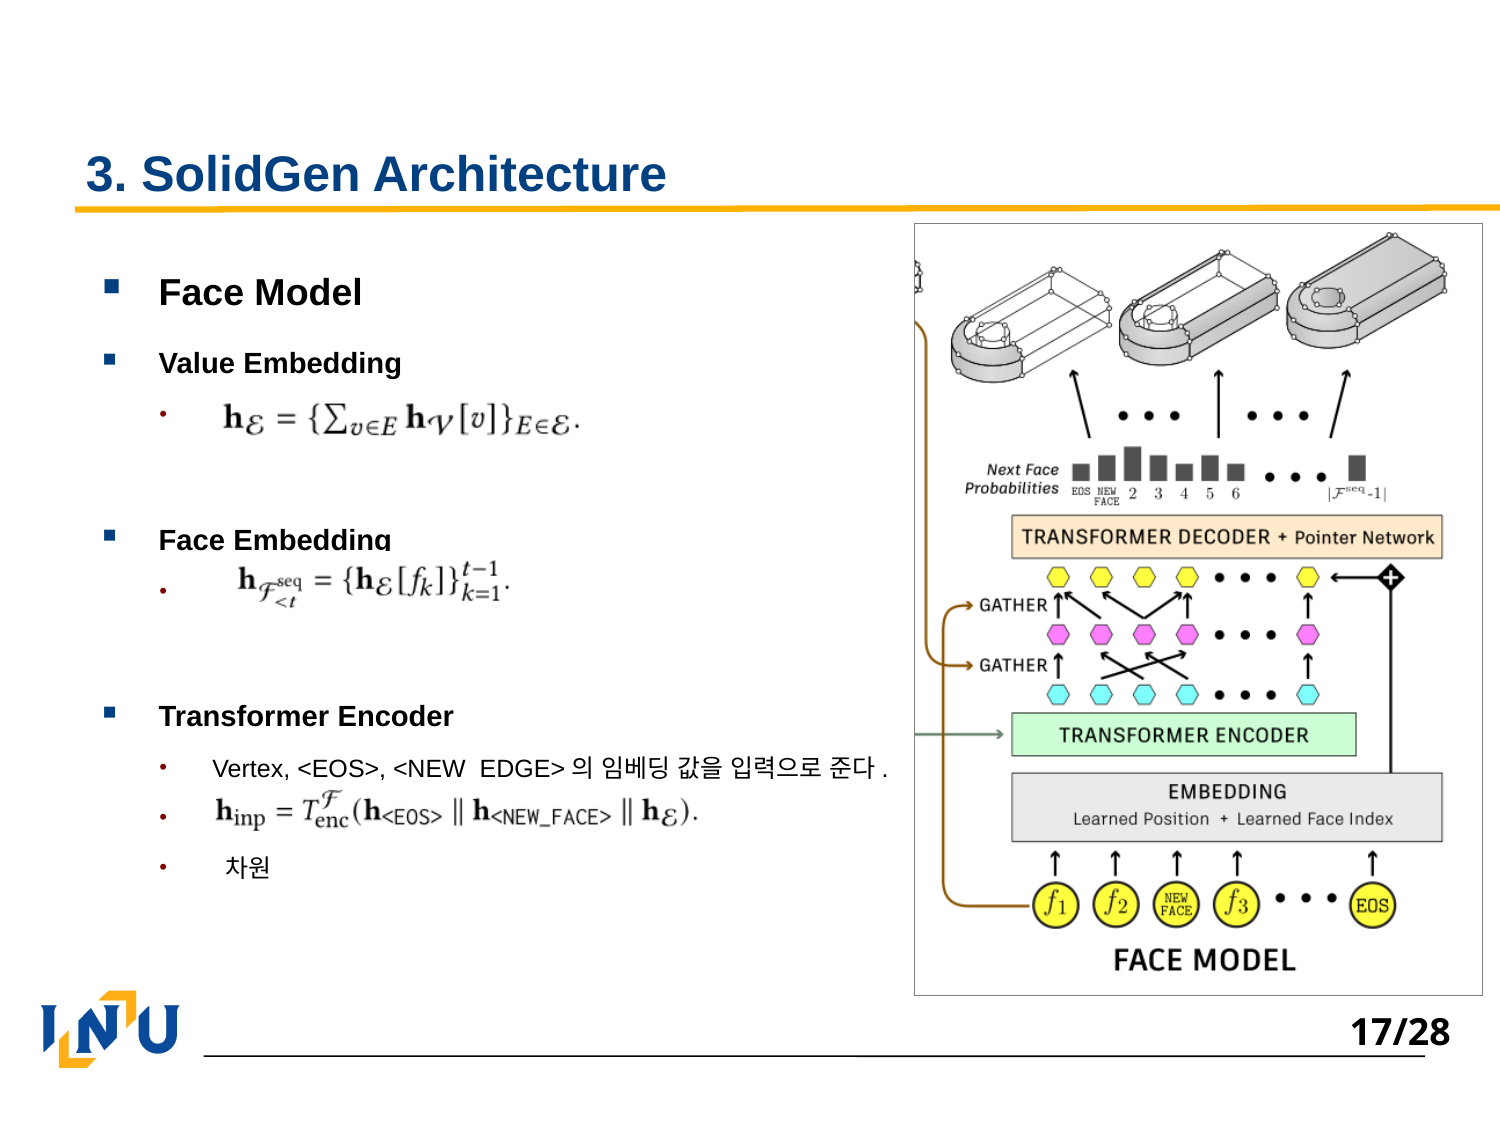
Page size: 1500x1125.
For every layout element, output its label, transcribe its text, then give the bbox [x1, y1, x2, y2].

picture [914, 223, 1483, 997]
picture [221, 551, 520, 618]
picture [220, 390, 586, 452]
title 3. SolidGen Architecture [70, 119, 1306, 210]
picture [200, 780, 709, 836]
picture [24, 966, 188, 1090]
